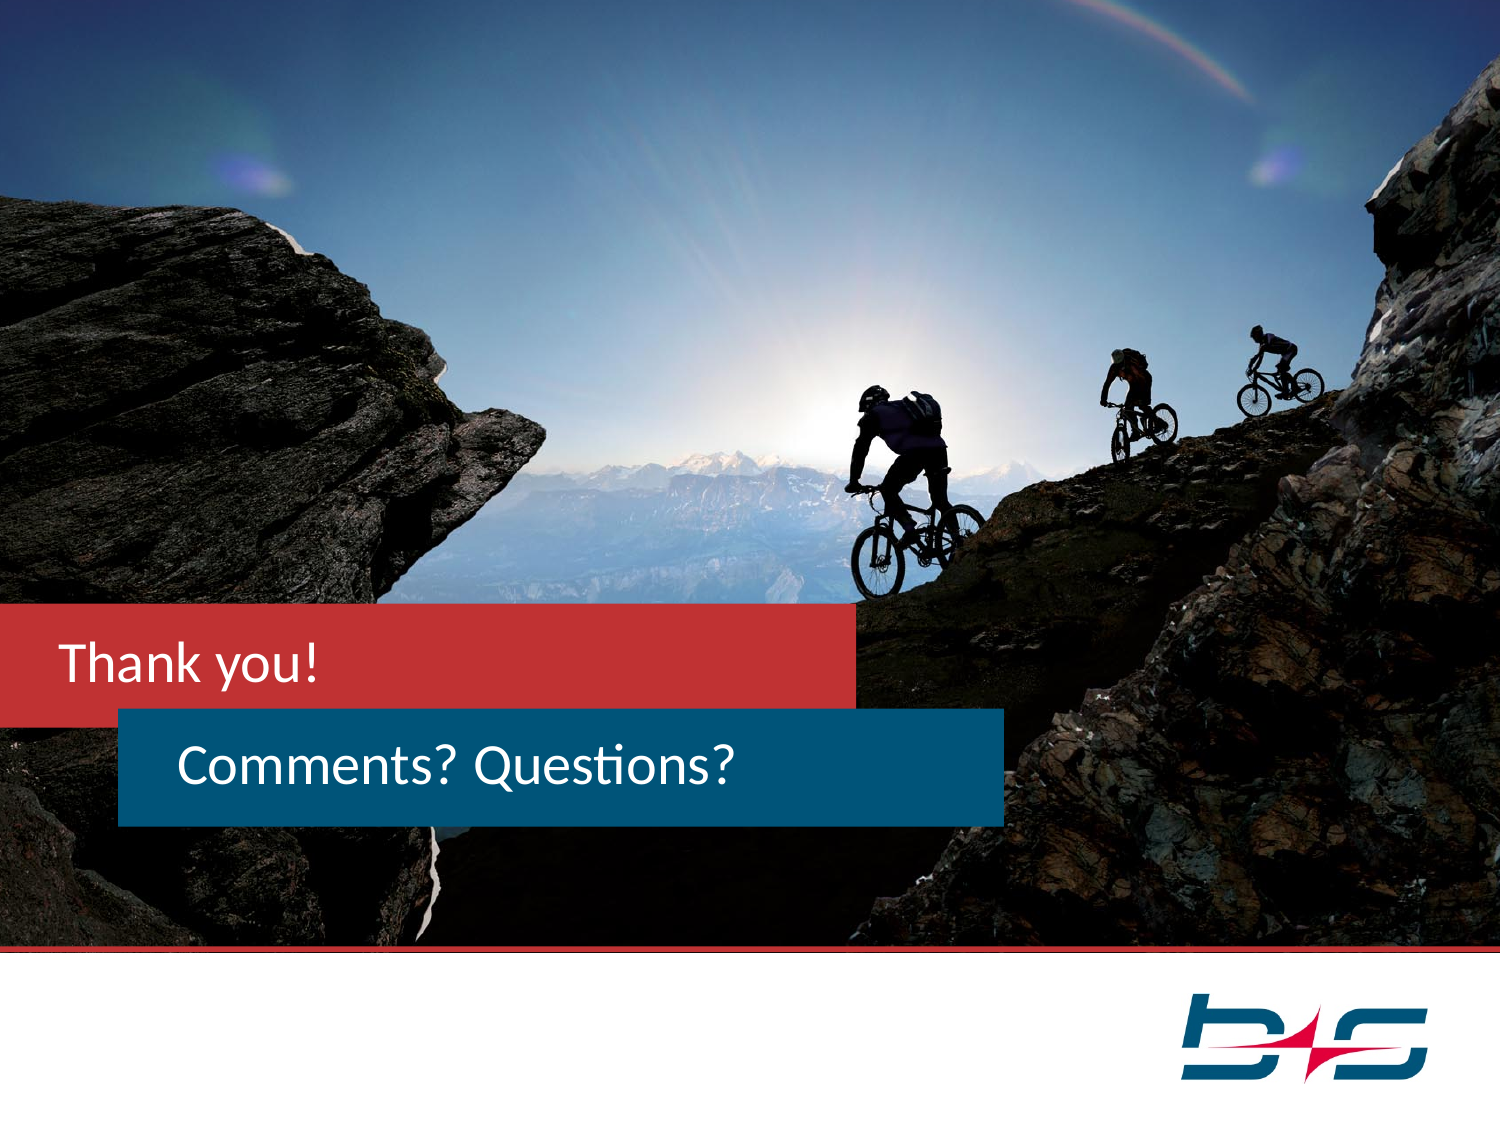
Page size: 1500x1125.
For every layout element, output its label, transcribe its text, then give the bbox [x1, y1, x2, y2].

subtitle Thank you! [0, 603, 857, 728]
picture [1181, 993, 1428, 1084]
title Comments? Questions? [118, 708, 1004, 827]
picture [0, 0, 1500, 946]
